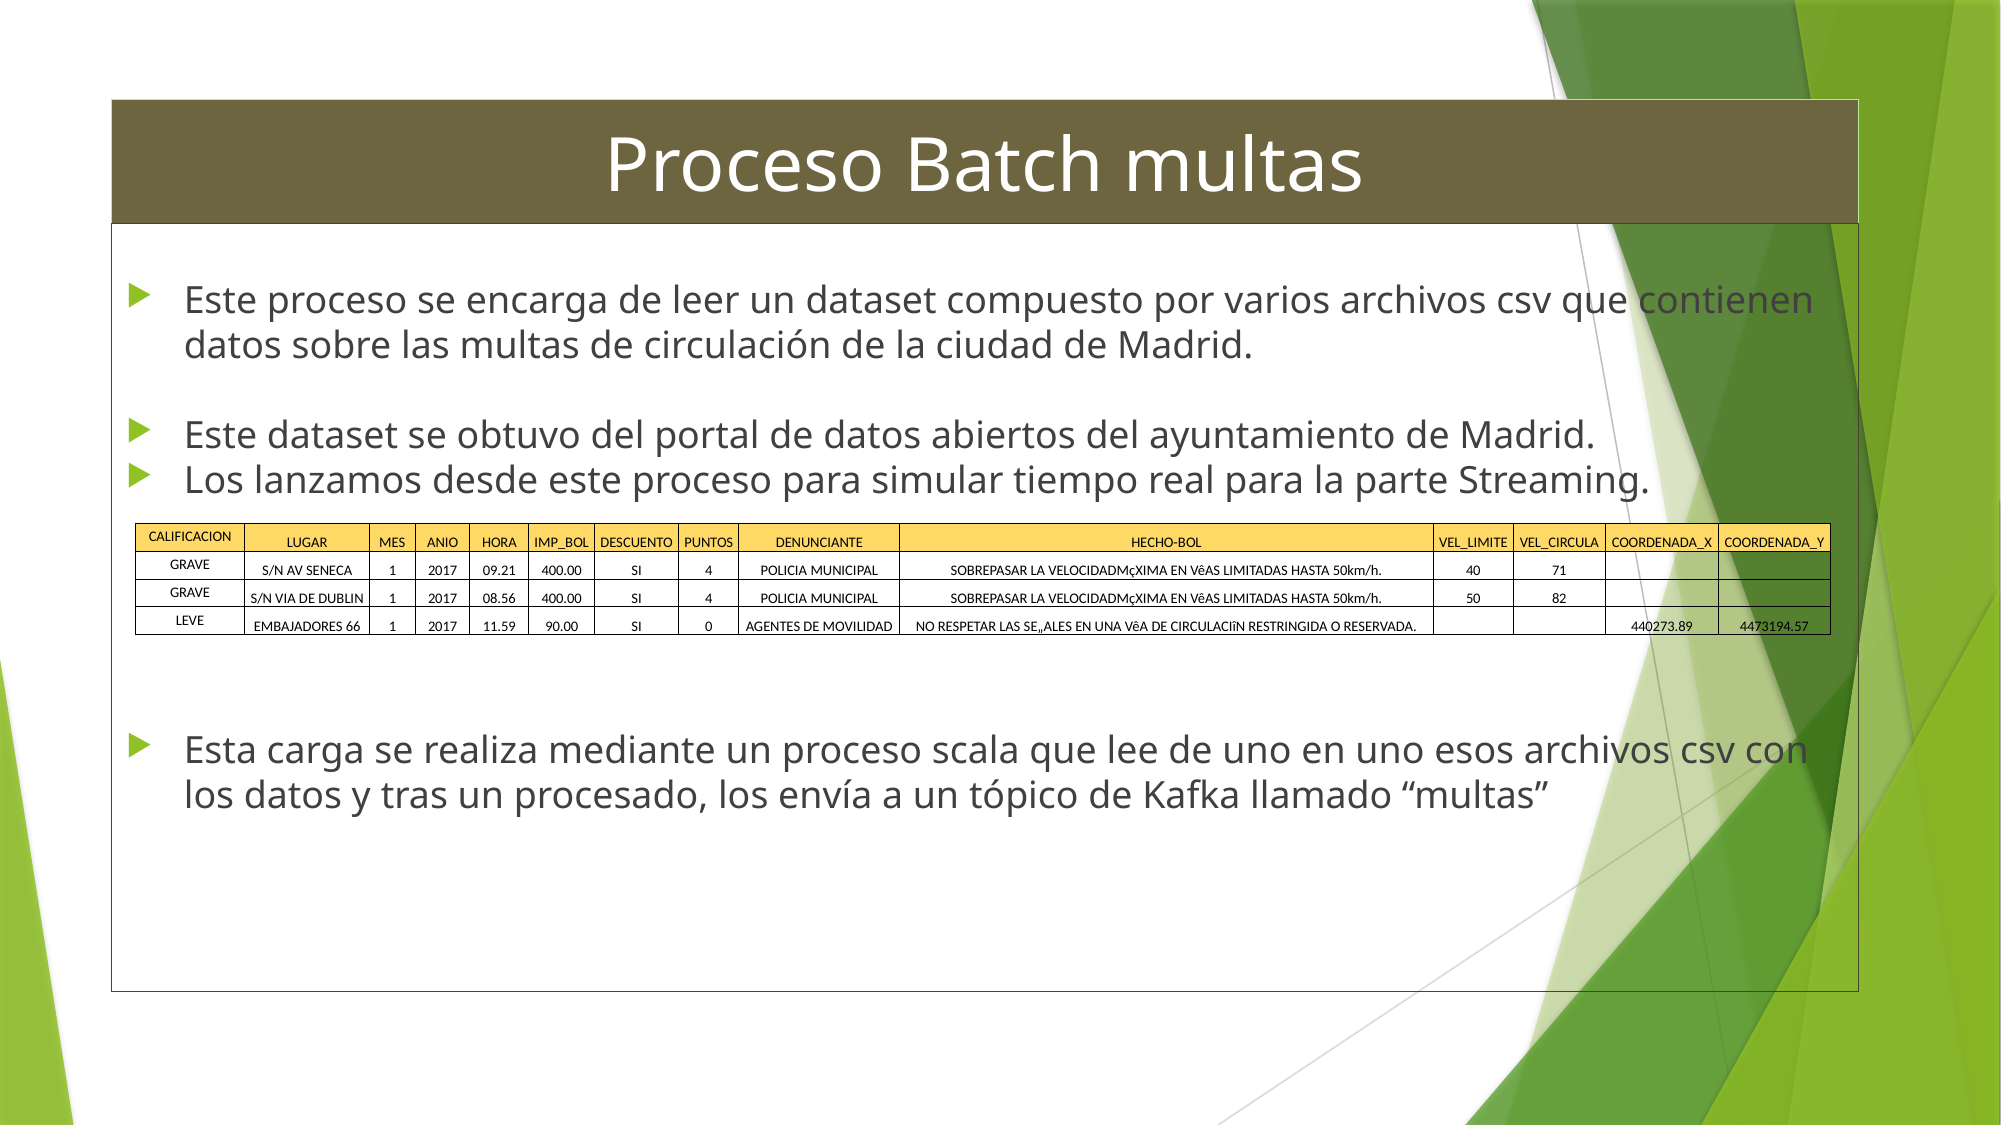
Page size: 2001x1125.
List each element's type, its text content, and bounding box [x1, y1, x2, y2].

table_cell 400.00 [529, 580, 594, 606]
table_header DESCUENTO [595, 524, 678, 551]
table_cell 1 [370, 580, 415, 606]
table_cell 90.00 [529, 607, 594, 634]
table_cell S/N VIA DE DUBLIN [245, 580, 369, 606]
table_cell 400.00 [529, 552, 594, 579]
table_header LUGAR [245, 524, 369, 551]
table_cell SI [595, 552, 678, 579]
table_cell 11.59 [470, 607, 528, 634]
table_cell 09.21 [470, 552, 528, 579]
list Este proceso se encarga de leer un dataset compuesto por varios archivos csv que contienen datos sobre las multas de circulación de la ciudad de Madrid. Este dataset se obtuvo del portal de datos abiertos del ayuntamiento de Madrid. Los lanzamos desde este proceso para simular tiempo real para la parte Streaming. Esta carga se realiza mediante un proceso scala que lee de uno en uno esos archivos csv con los datos y tras un procesado, los envía a un tópico de Kafka llamado “multas” [111, 223, 1859, 992]
table_header COORDENADA_X [1606, 524, 1718, 551]
table_cell [1514, 607, 1605, 634]
table_cell [1434, 607, 1513, 634]
table_header PUNTOS [679, 524, 738, 551]
table_cell GRAVE [136, 580, 244, 606]
table_cell POLICIA MUNICIPAL [739, 580, 899, 606]
table_header ANIO [416, 524, 469, 551]
table_header HECHO-BOL [900, 524, 1433, 551]
table_cell [1606, 580, 1718, 606]
table_header IMP_BOL [529, 524, 594, 551]
table_cell [1719, 580, 1830, 606]
table_cell 4 [679, 552, 738, 579]
table_cell S/N AV SENECA [245, 552, 369, 579]
table_cell [1606, 552, 1718, 579]
table_header DENUNCIANTE [739, 524, 899, 551]
table_cell GRAVE [136, 552, 244, 579]
table_cell 1 [370, 607, 415, 634]
table_cell 71 [1514, 552, 1605, 579]
table_header HORA [470, 524, 528, 551]
table_cell 4473194.57 [1719, 607, 1830, 634]
table_cell NO RESPETAR LAS SE„ALES EN UNA VêA DE CIRCULACIîN RESTRINGIDA O RESERVADA. [900, 607, 1433, 634]
table_cell 0 [679, 607, 738, 634]
table_header VEL_CIRCULA [1514, 524, 1605, 551]
table_cell 2017 [416, 580, 469, 606]
table_cell 2017 [416, 607, 469, 634]
table_cell 40 [1434, 552, 1513, 579]
title Proceso Batch multas [111, 99, 1859, 223]
table_cell SI [595, 580, 678, 606]
table_cell SI [595, 607, 678, 634]
table_cell SOBREPASAR LA VELOCIDADMçXIMA EN VêAS LIMITADAS HASTA 50km/h. [900, 580, 1433, 606]
table_header COORDENADA_Y [1719, 524, 1830, 551]
table_cell POLICIA MUNICIPAL [739, 552, 899, 579]
table_cell 82 [1514, 580, 1605, 606]
table_cell SOBREPASAR LA VELOCIDADMçXIMA EN VêAS LIMITADAS HASTA 50km/h. [900, 552, 1433, 579]
table_cell 2017 [416, 552, 469, 579]
table_cell LEVE [136, 607, 244, 634]
table_cell EMBAJADORES 66 [245, 607, 369, 634]
table_cell 50 [1434, 580, 1513, 606]
table_cell [1719, 552, 1830, 579]
table_cell 1 [370, 552, 415, 579]
table_cell 440273.89 [1606, 607, 1718, 634]
table_cell 4 [679, 580, 738, 606]
table_header MES [370, 524, 415, 551]
table_header VEL_LIMITE [1434, 524, 1513, 551]
table_cell AGENTES DE MOVILIDAD [739, 607, 899, 634]
table_cell 08.56 [470, 580, 528, 606]
